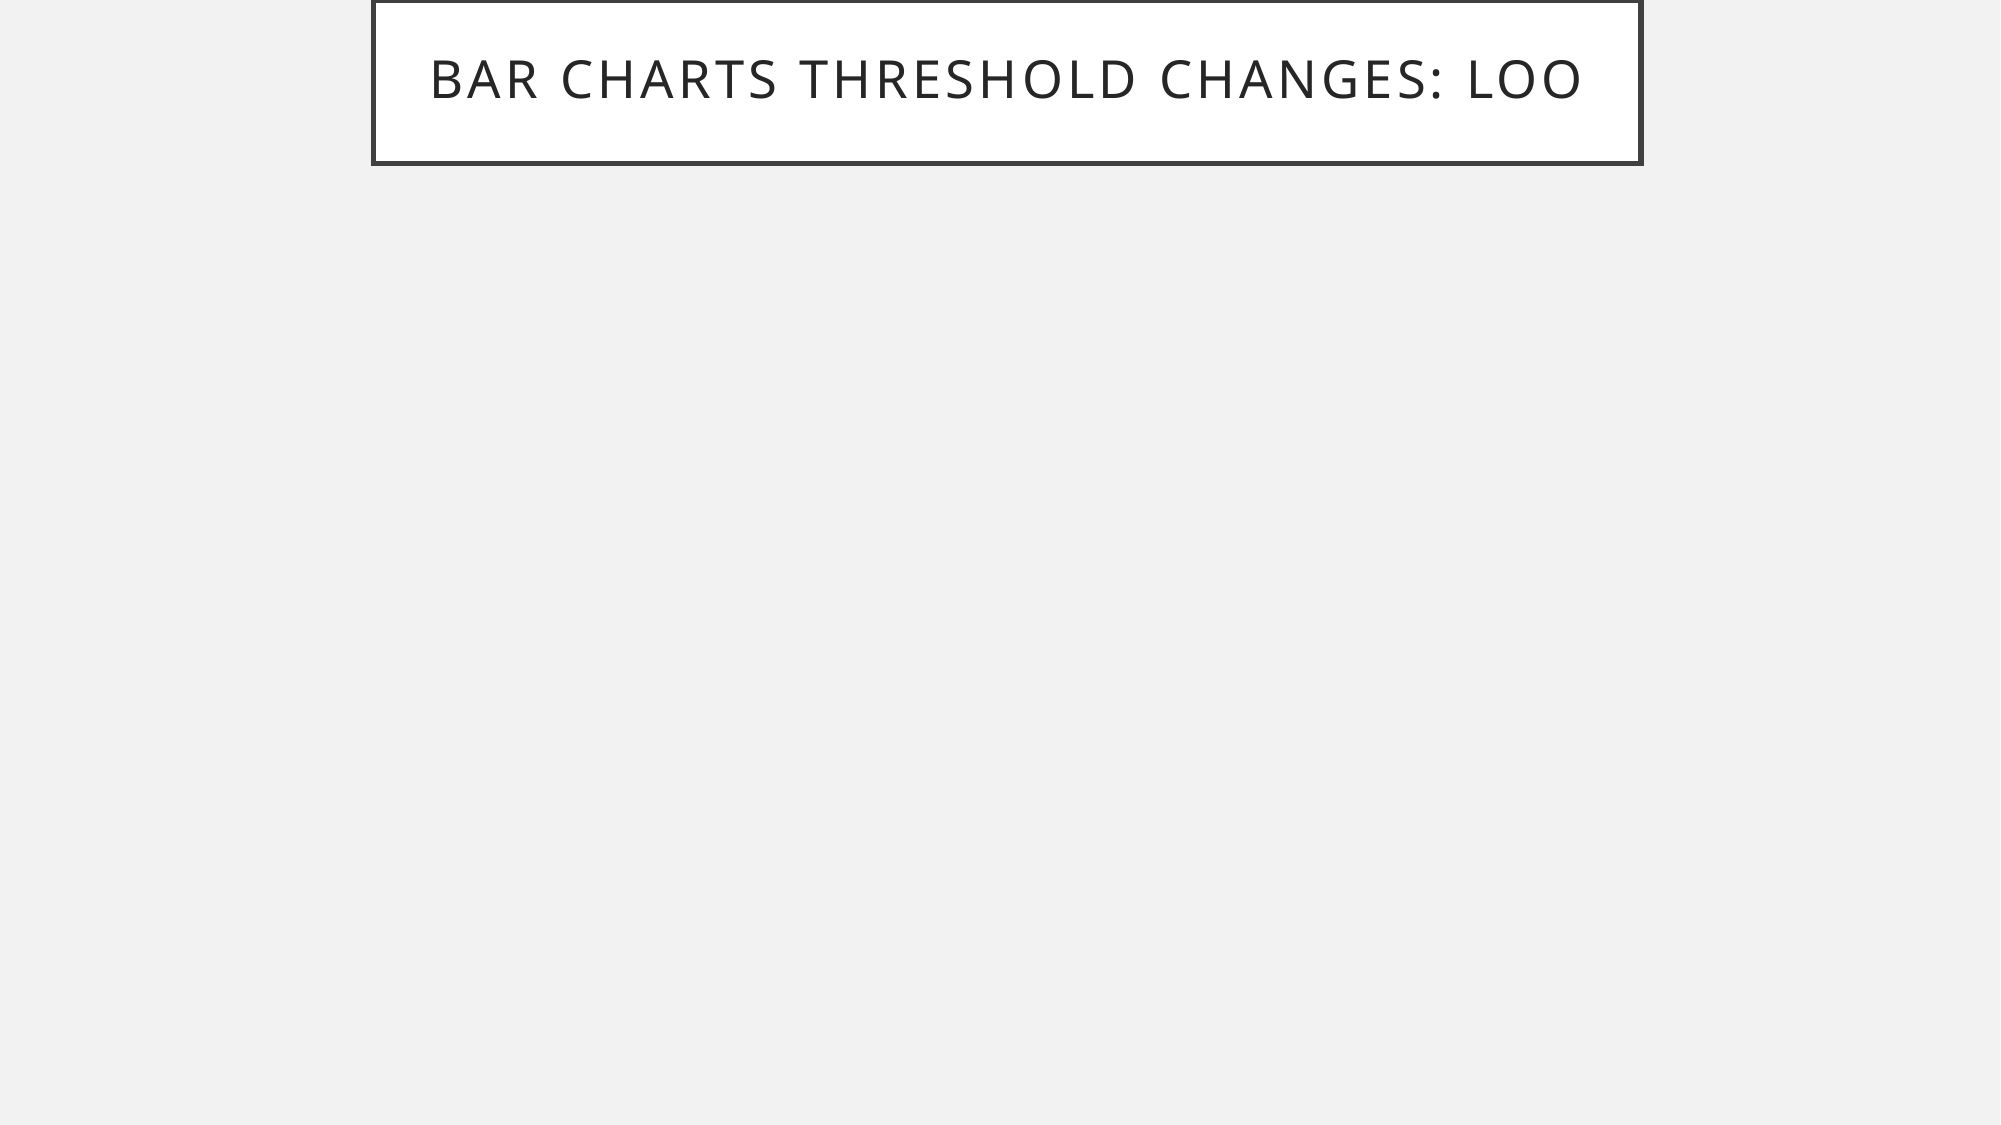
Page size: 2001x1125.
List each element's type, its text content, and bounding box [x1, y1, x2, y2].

title Bar charts threshold changes: loo [371, 0, 1644, 166]
